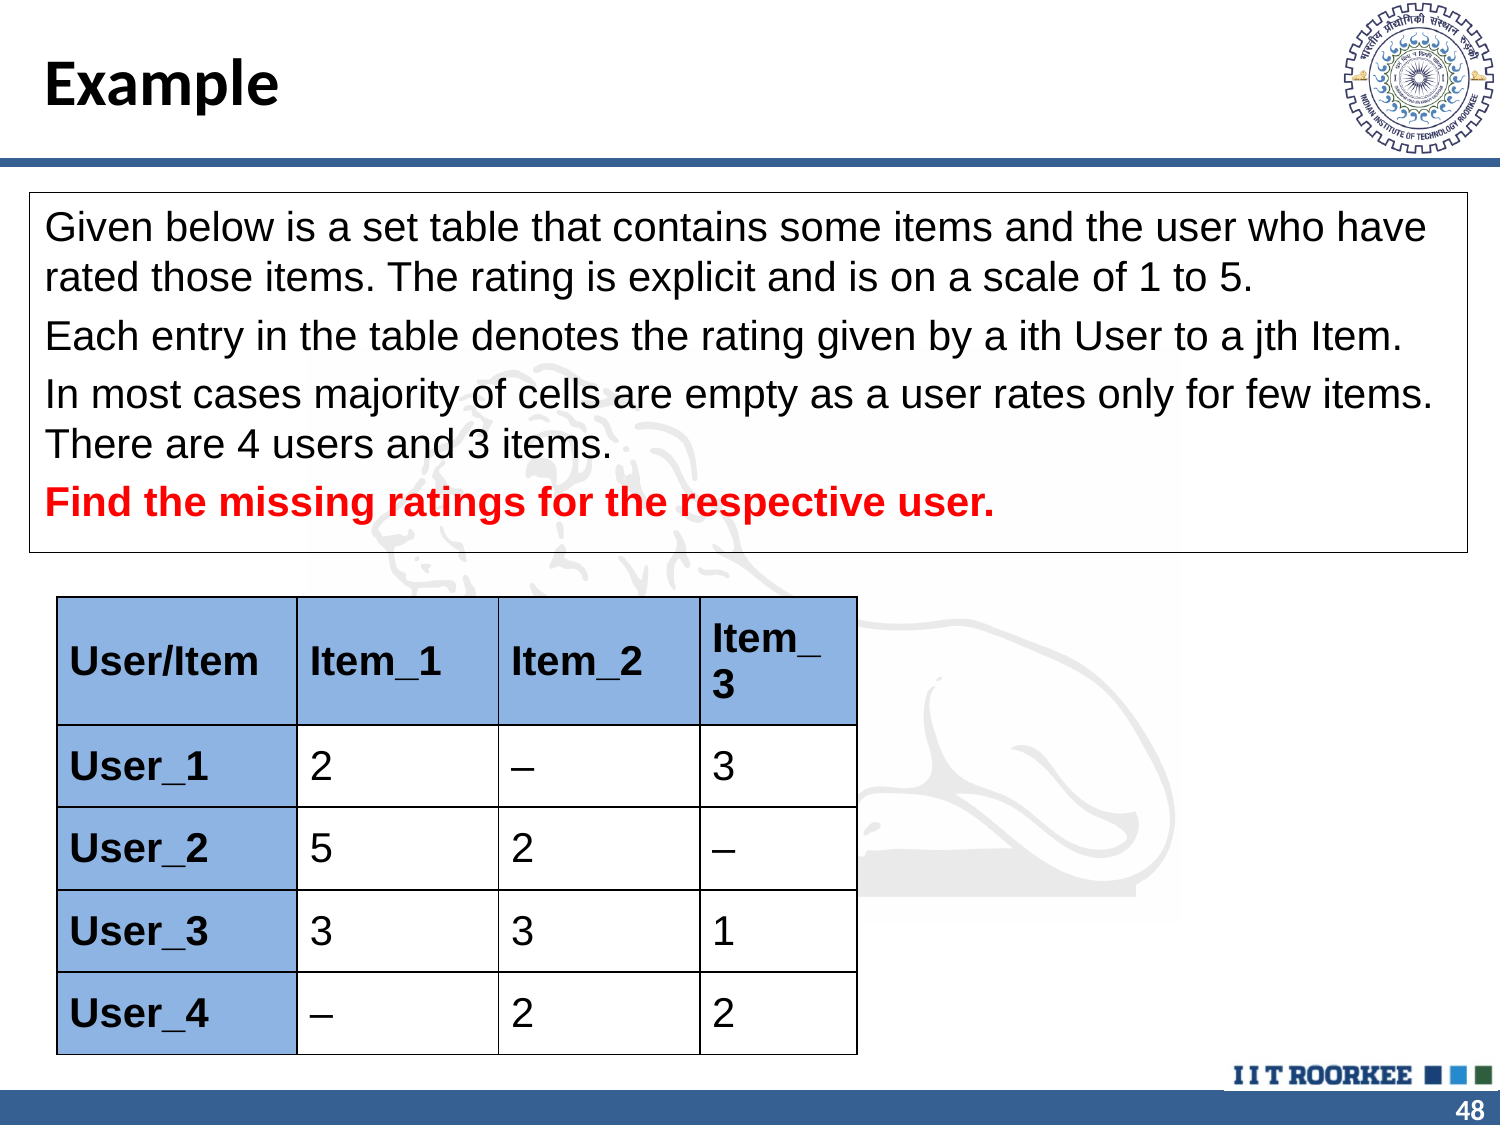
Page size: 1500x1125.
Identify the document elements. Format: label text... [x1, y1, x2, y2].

picture [1224, 1057, 1498, 1091]
table_cell – [499, 726, 699, 806]
title Example [29, 33, 1185, 125]
picture [1339, 0, 1500, 158]
table_cell 3 [499, 891, 699, 971]
table_cell 2 [298, 726, 498, 806]
table_cell – [701, 808, 856, 889]
table_cell 3 [298, 891, 498, 971]
table_header Item_1 [298, 598, 498, 724]
table_cell 2 [499, 973, 699, 1054]
table_header Item_3 [701, 598, 856, 724]
list Given below is a set table that contains some items and the user who have rated those items. The rating is explicit and is on a scale of 1 to 5. Each entry in the table denotes the rating given by a ith User to a jth Item. In most cases majority of cells are empty as a user rates only for few items. There are 4 users and 3 items. Find the missing ratings for the respective user. [29, 192, 1468, 553]
table_cell User_2 [58, 808, 296, 889]
table_cell 2 [701, 973, 856, 1054]
table_cell 1 [701, 891, 856, 971]
table_header User/Item [58, 598, 296, 724]
picture [307, 553, 1181, 924]
table_cell User_3 [58, 891, 296, 971]
table_cell 2 [499, 808, 699, 889]
table_cell 3 [701, 726, 856, 806]
table_header Item_2 [499, 598, 699, 724]
table_cell User_1 [58, 726, 296, 806]
table_cell 5 [298, 808, 498, 889]
table_cell User_4 [58, 973, 296, 1054]
table_cell – [298, 973, 498, 1054]
